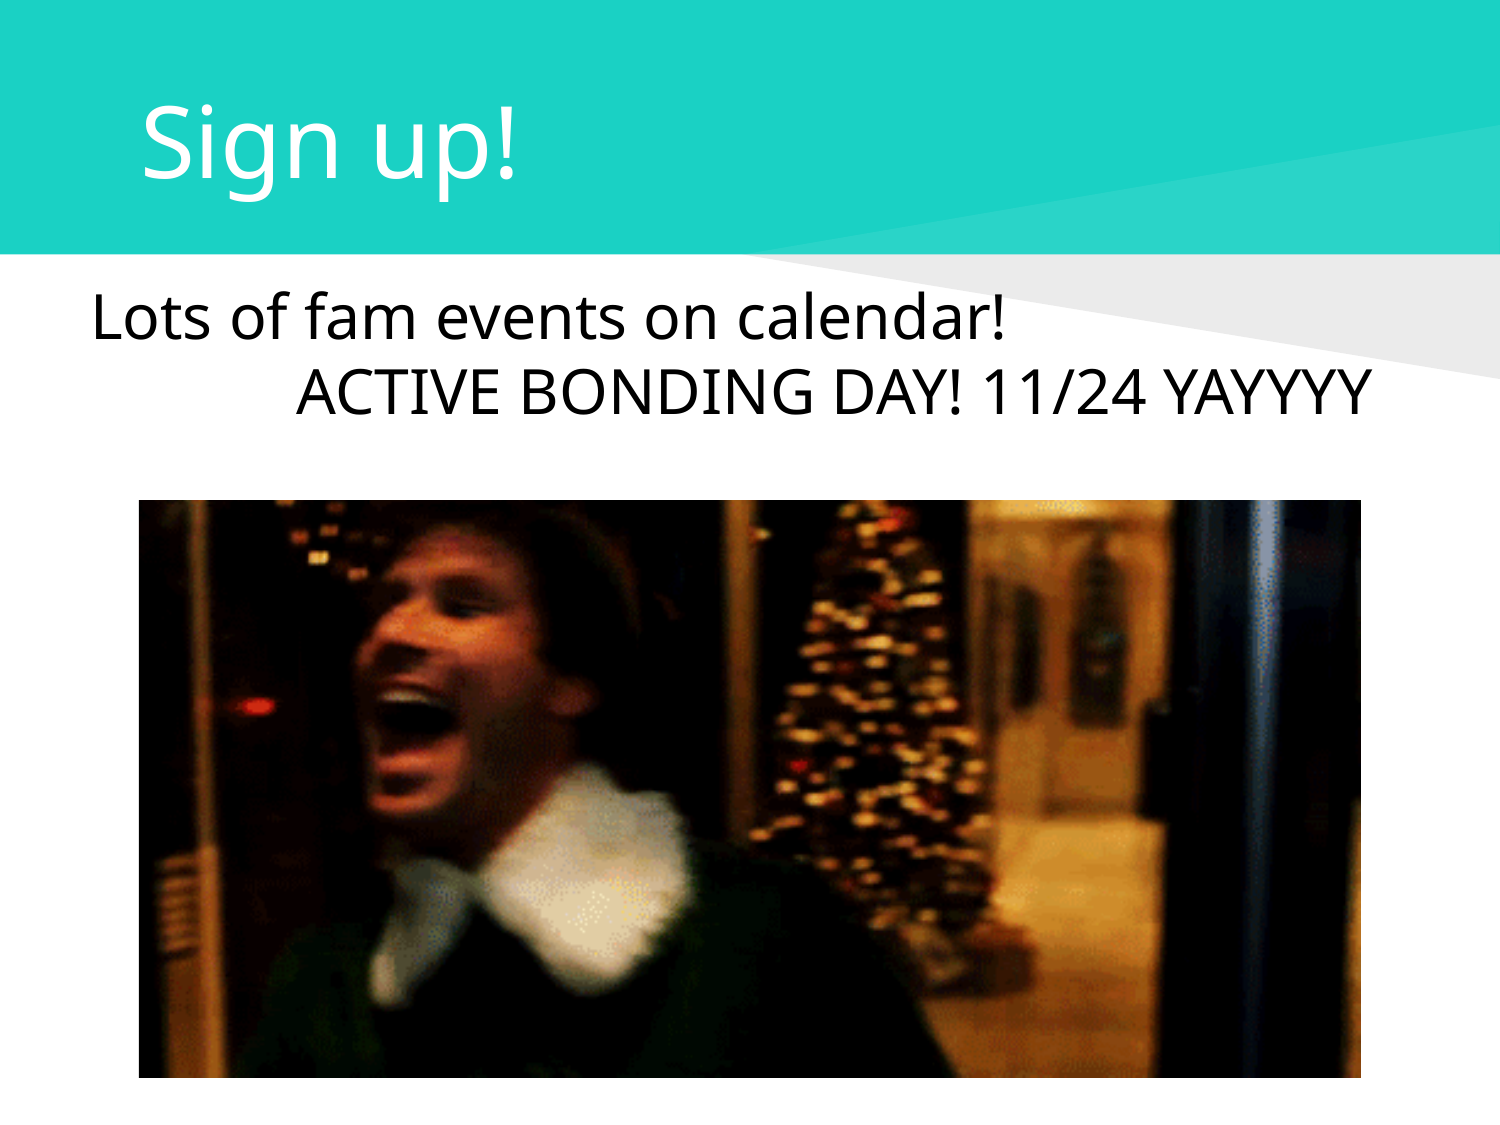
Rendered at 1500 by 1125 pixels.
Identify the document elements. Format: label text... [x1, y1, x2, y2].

list Lots of fam events on calendar! ACTIVE BONDING DAY! 11/24 YAYYYY [75, 262, 1425, 1078]
title Sign up! [75, 45, 1425, 233]
text_box [138, 500, 1361, 1078]
